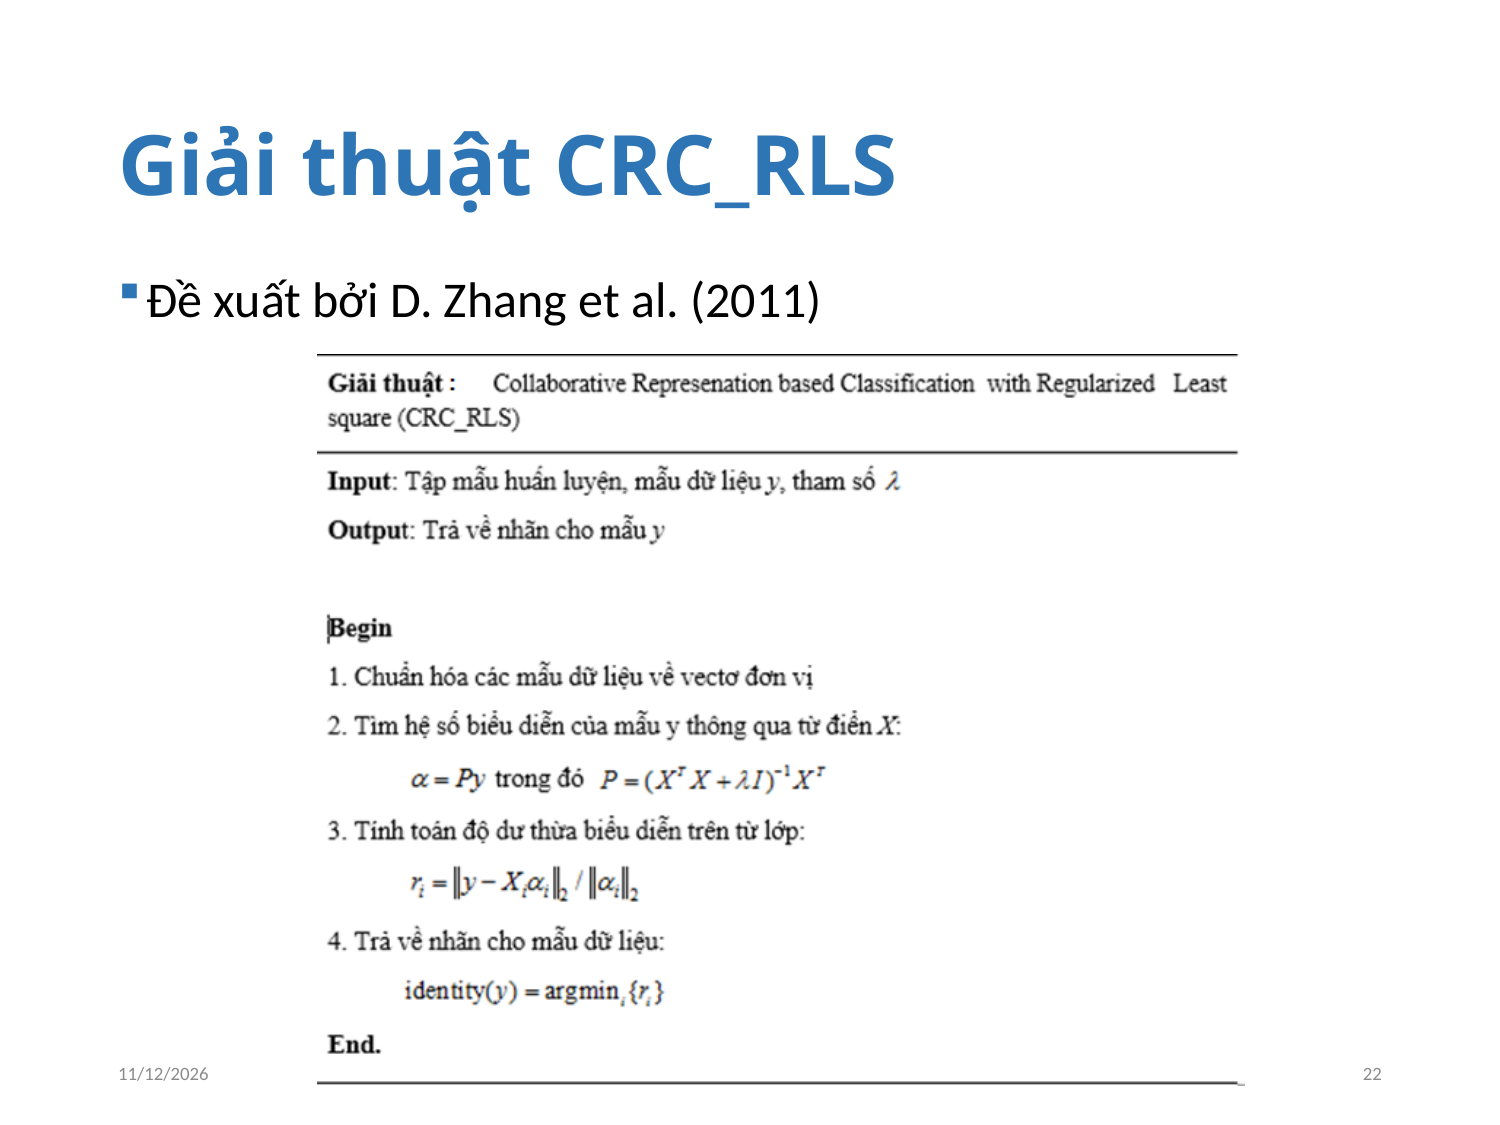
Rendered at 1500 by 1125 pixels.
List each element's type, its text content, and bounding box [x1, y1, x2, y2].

title Giải thuật CRC_RLS [103, 59, 1397, 266]
picture [317, 354, 1245, 1086]
list Đề xuất bởi D. Zhang et al. (2011) [103, 266, 1500, 1125]
